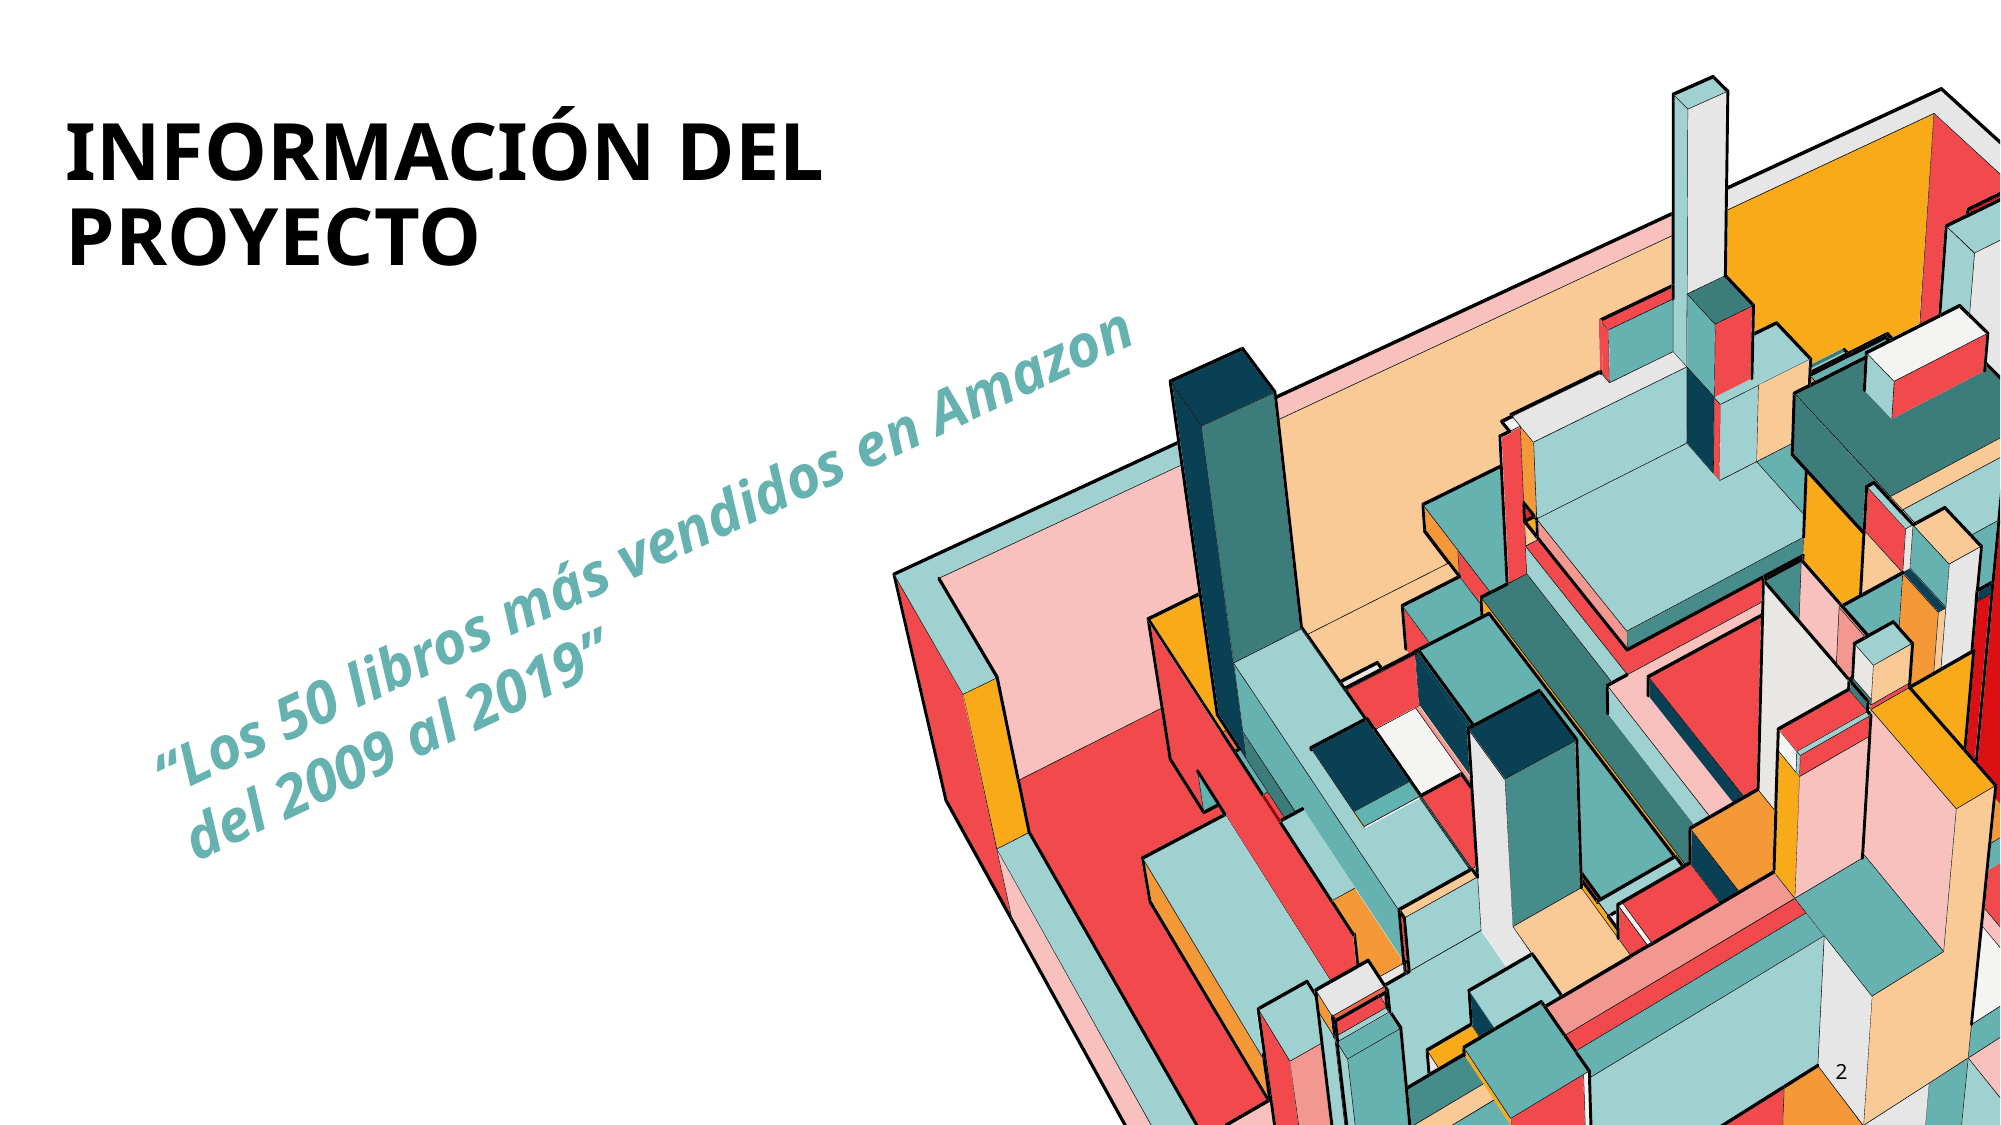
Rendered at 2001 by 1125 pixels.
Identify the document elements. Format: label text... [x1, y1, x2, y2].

list “Los 50 libros más vendidos en Amazon del 2009 al 2019” [133, 148, 1532, 948]
title INFORMACIÓN DEL PROYECTO [50, 88, 1180, 307]
slide_number 2 [1412, 1042, 1863, 1103]
